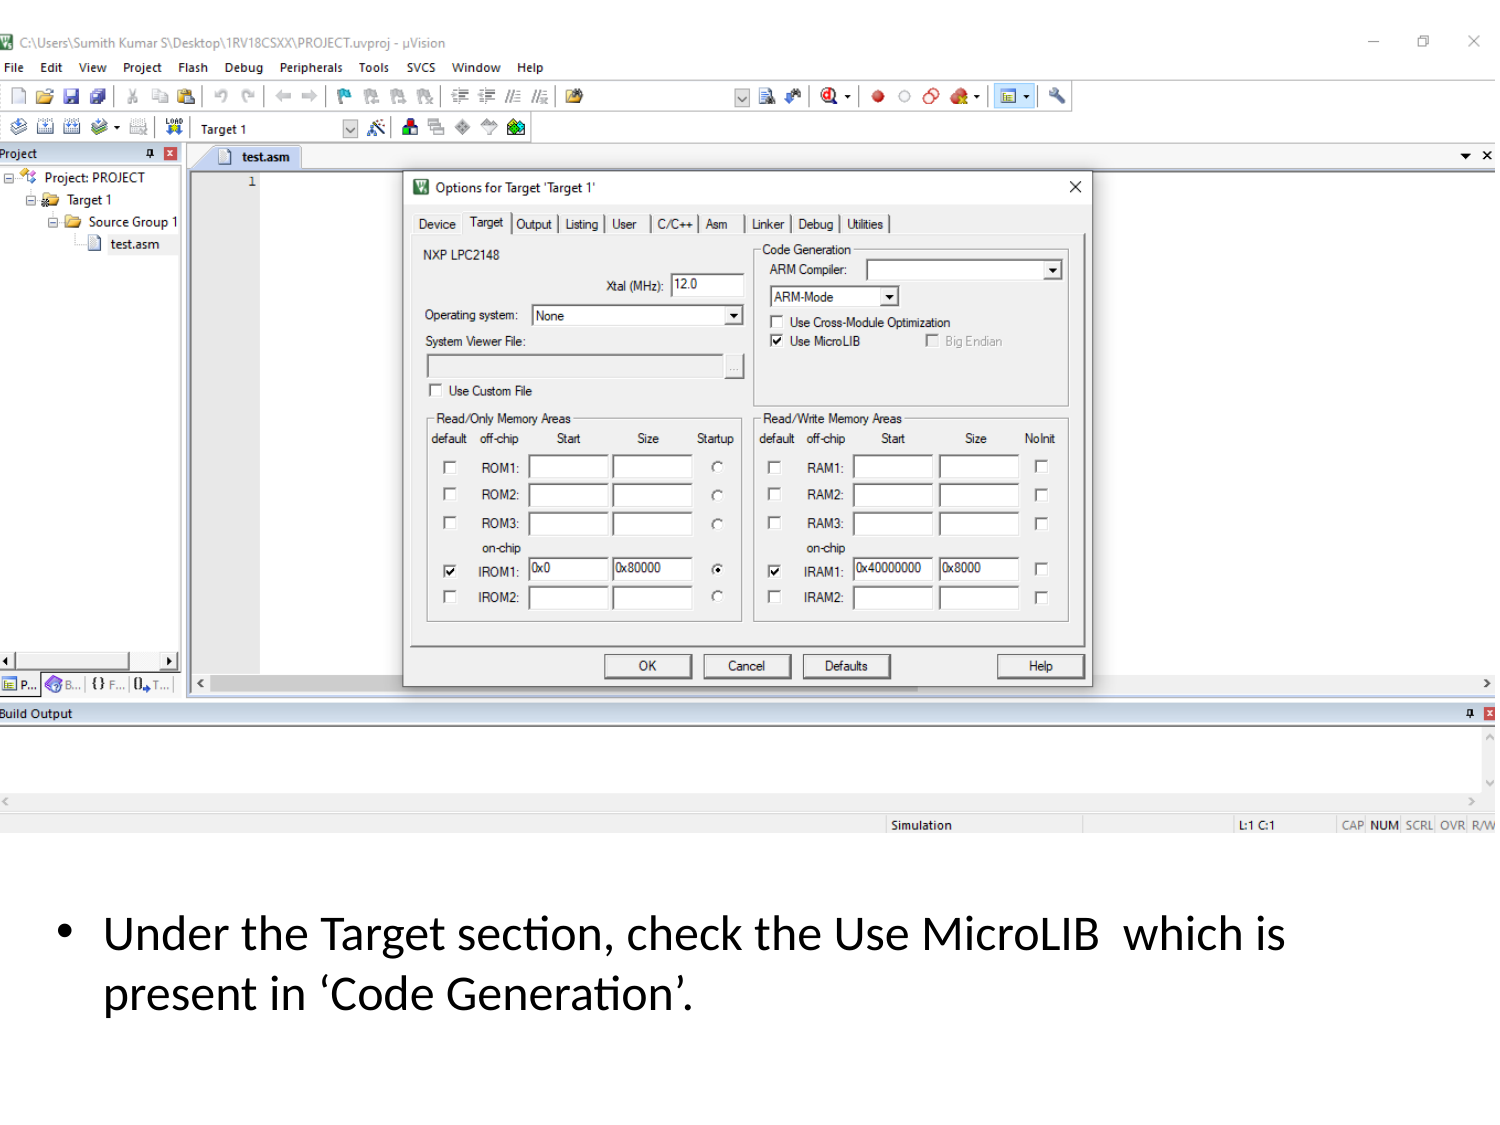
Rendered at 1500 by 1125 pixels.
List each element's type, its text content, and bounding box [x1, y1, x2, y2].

picture [0, 30, 1495, 833]
text_box Under the Target section, check the Use MicroLIB which is present in ‘Code Generation’. [41, 893, 1412, 1028]
